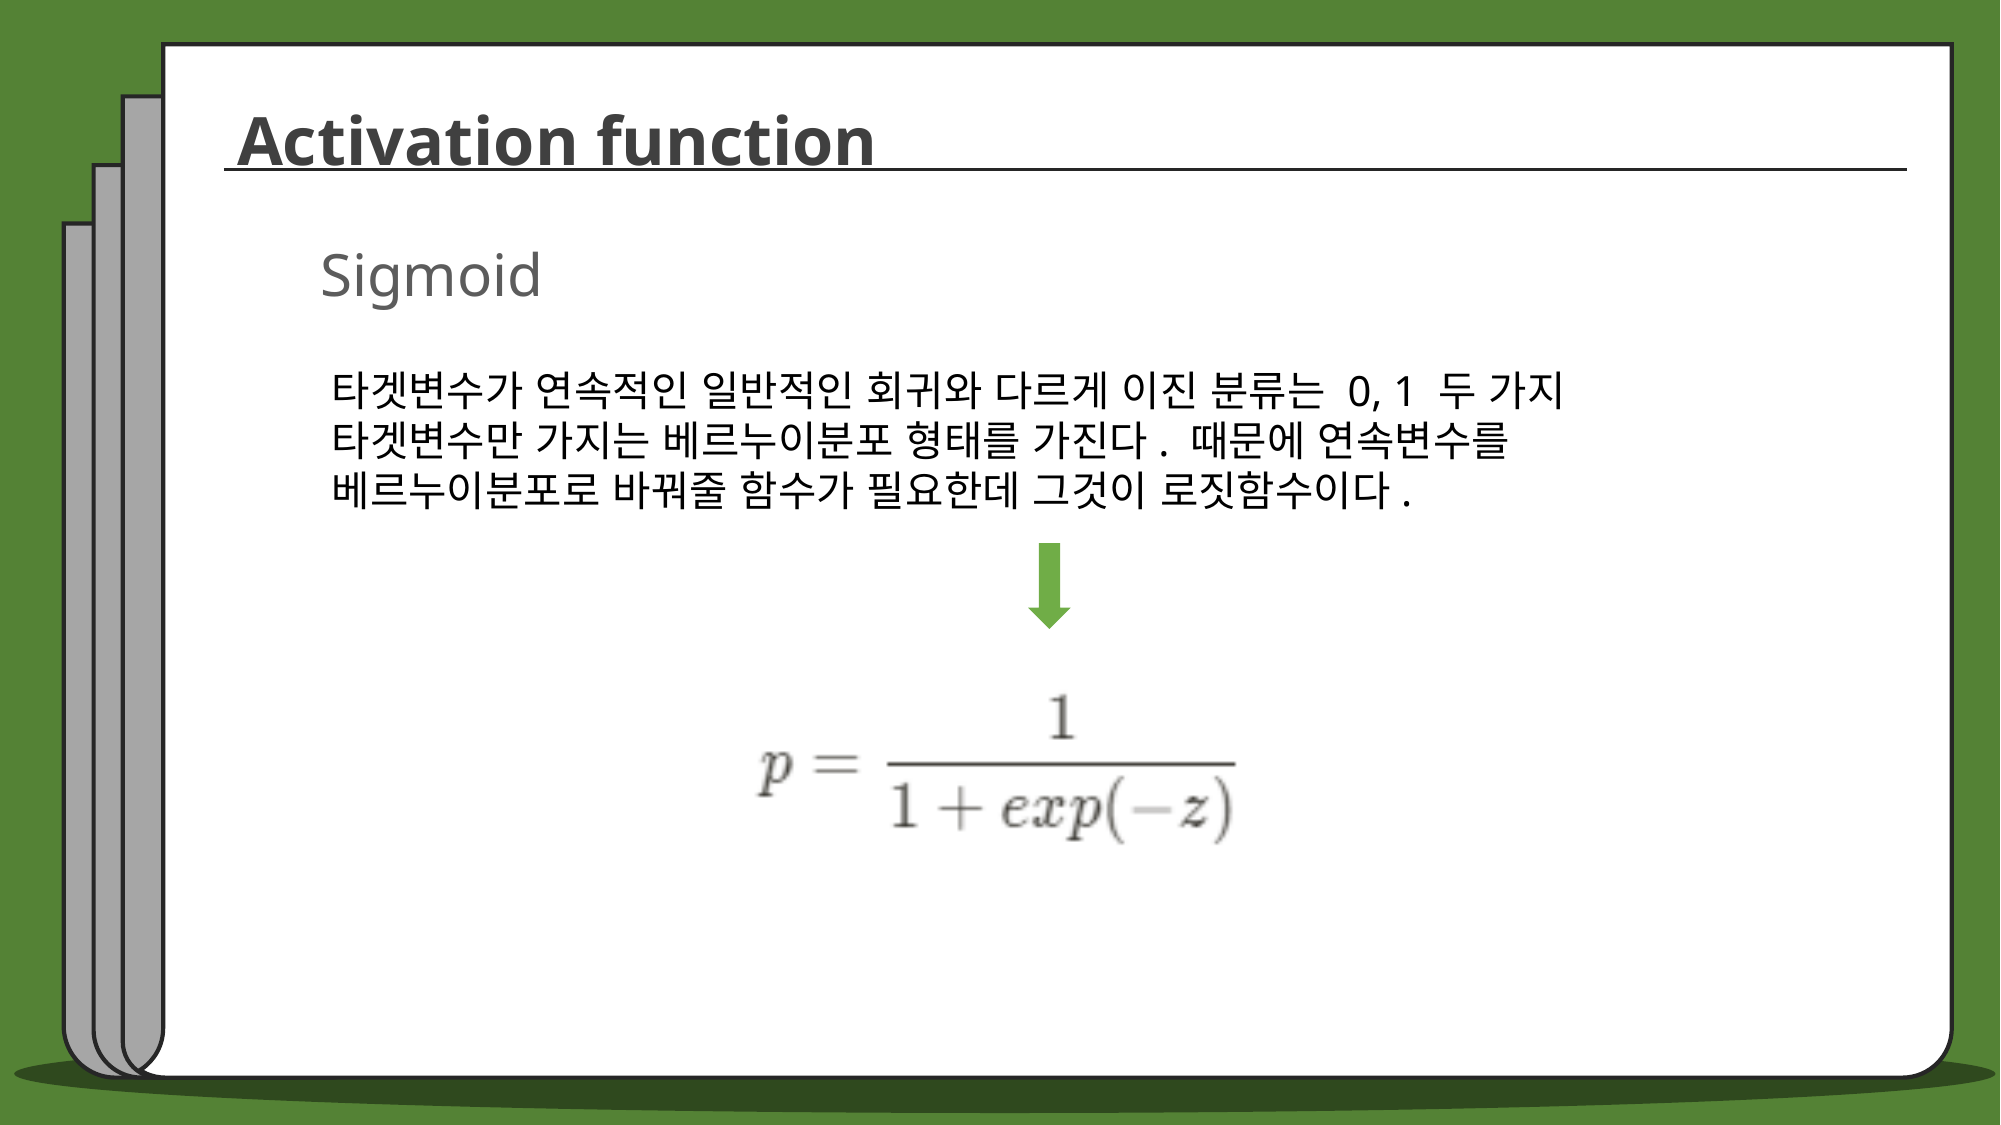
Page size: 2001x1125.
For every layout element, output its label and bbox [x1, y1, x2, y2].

text_box [14, 44, 1996, 1113]
picture [706, 672, 1294, 886]
